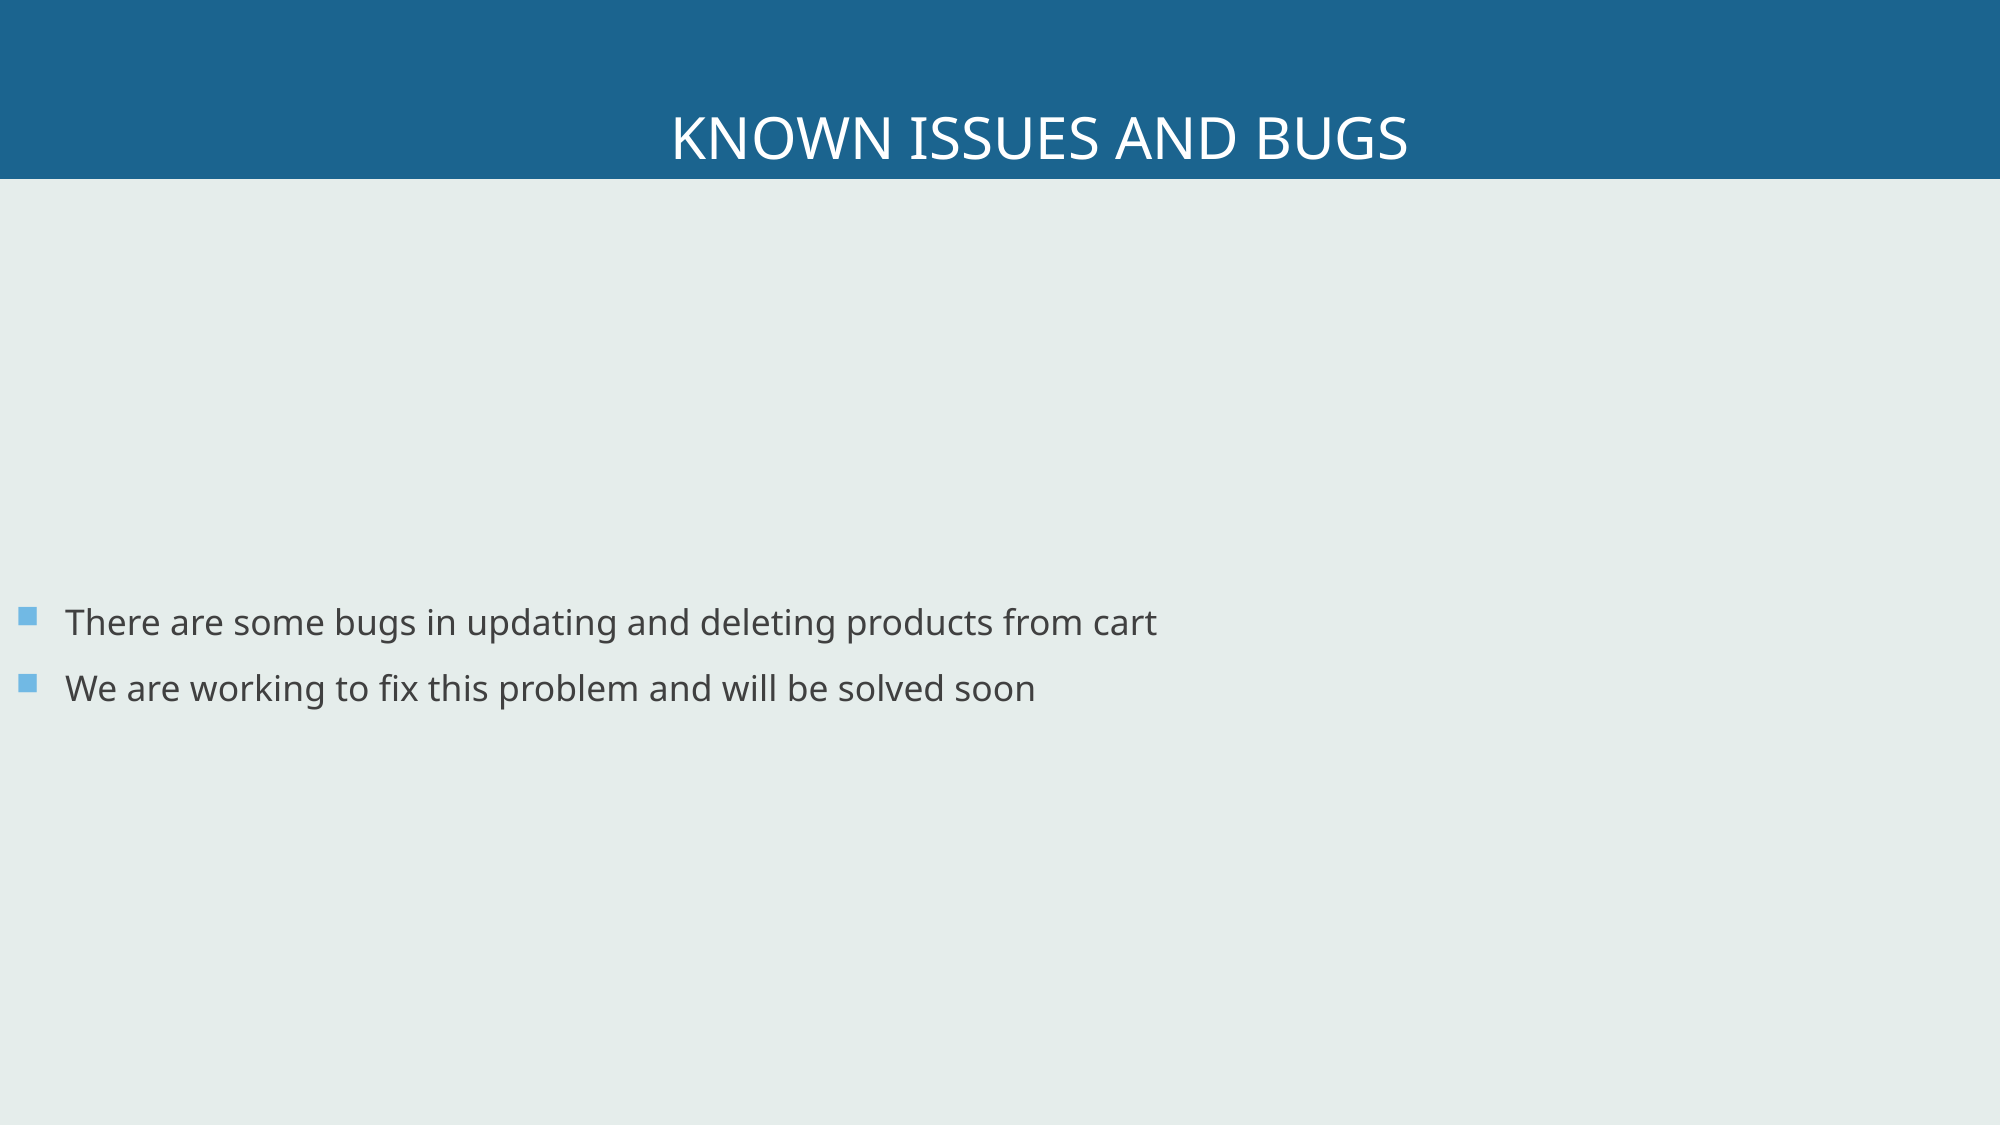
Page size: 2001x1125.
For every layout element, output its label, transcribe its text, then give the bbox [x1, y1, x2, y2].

title Known issues and bugs [0, 0, 2000, 179]
list There are some bugs in updating and deleting products from cart We are working to fix this problem and will be solved soon [0, 179, 2000, 1125]
